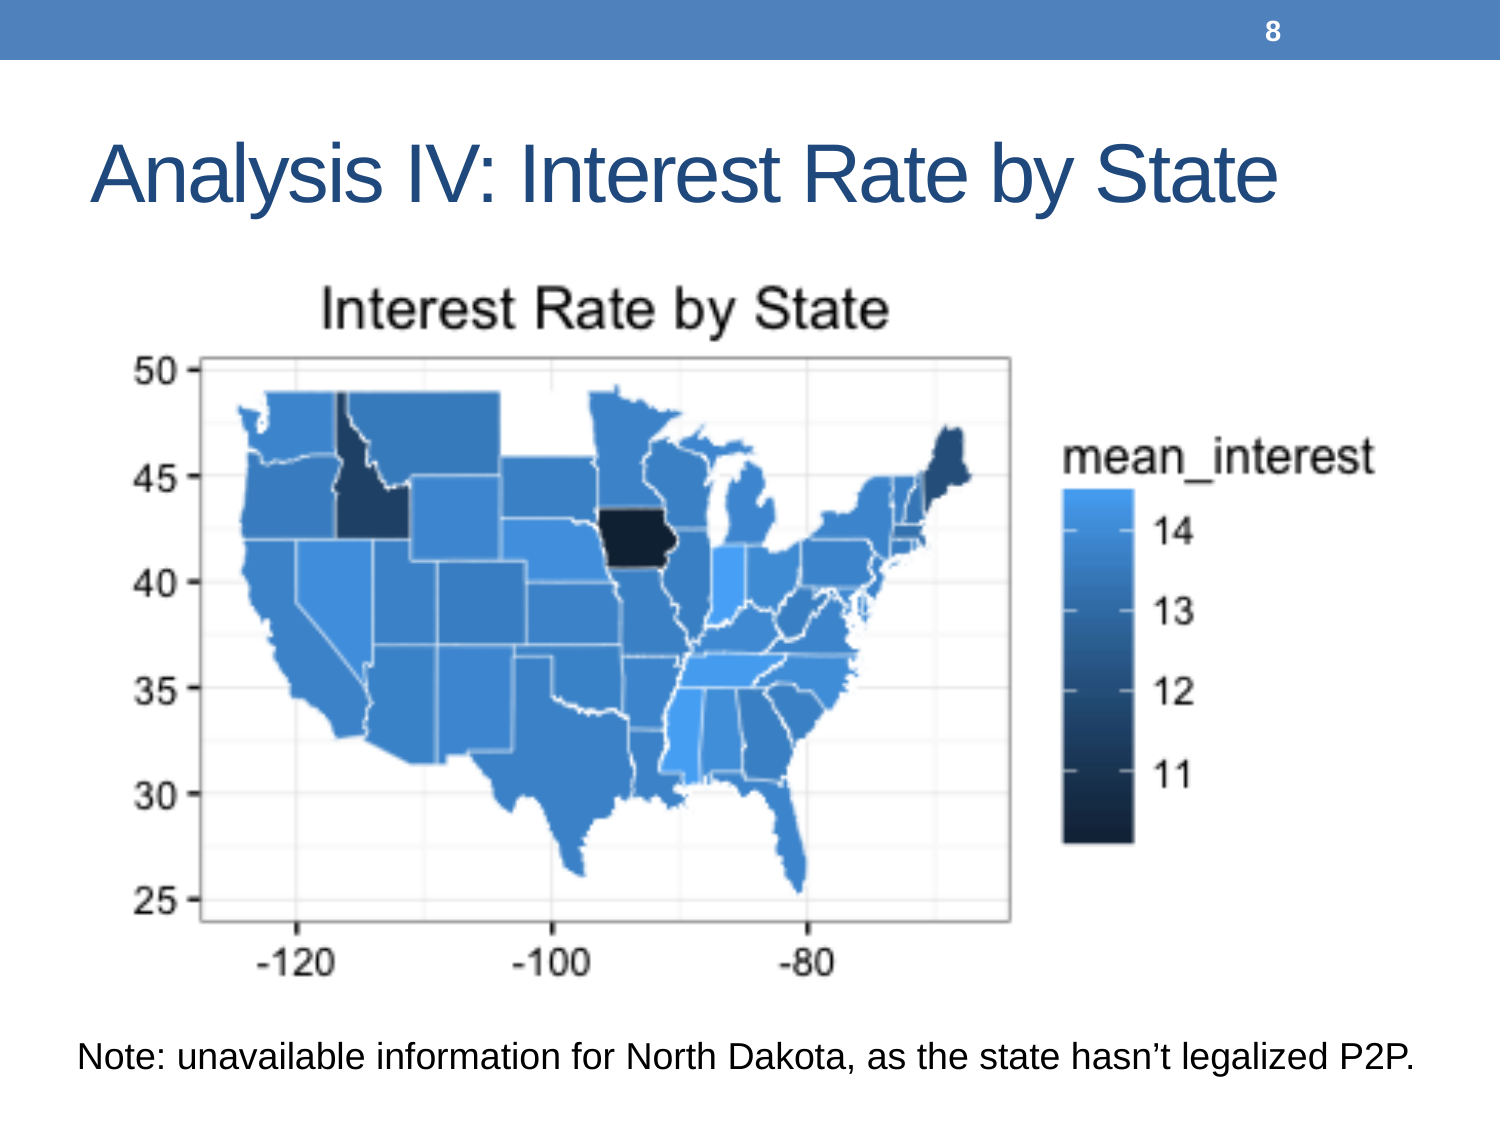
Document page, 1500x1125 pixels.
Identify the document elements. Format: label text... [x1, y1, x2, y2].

text_box Note: unavailable information for North Dakota, as the state hasn’t legalized P2P. [62, 1024, 1442, 1085]
slide_number 8 [1250, 3, 1425, 57]
title Analysis IV: Interest Rate by State [75, 87, 1425, 250]
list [74, 262, 1426, 1063]
